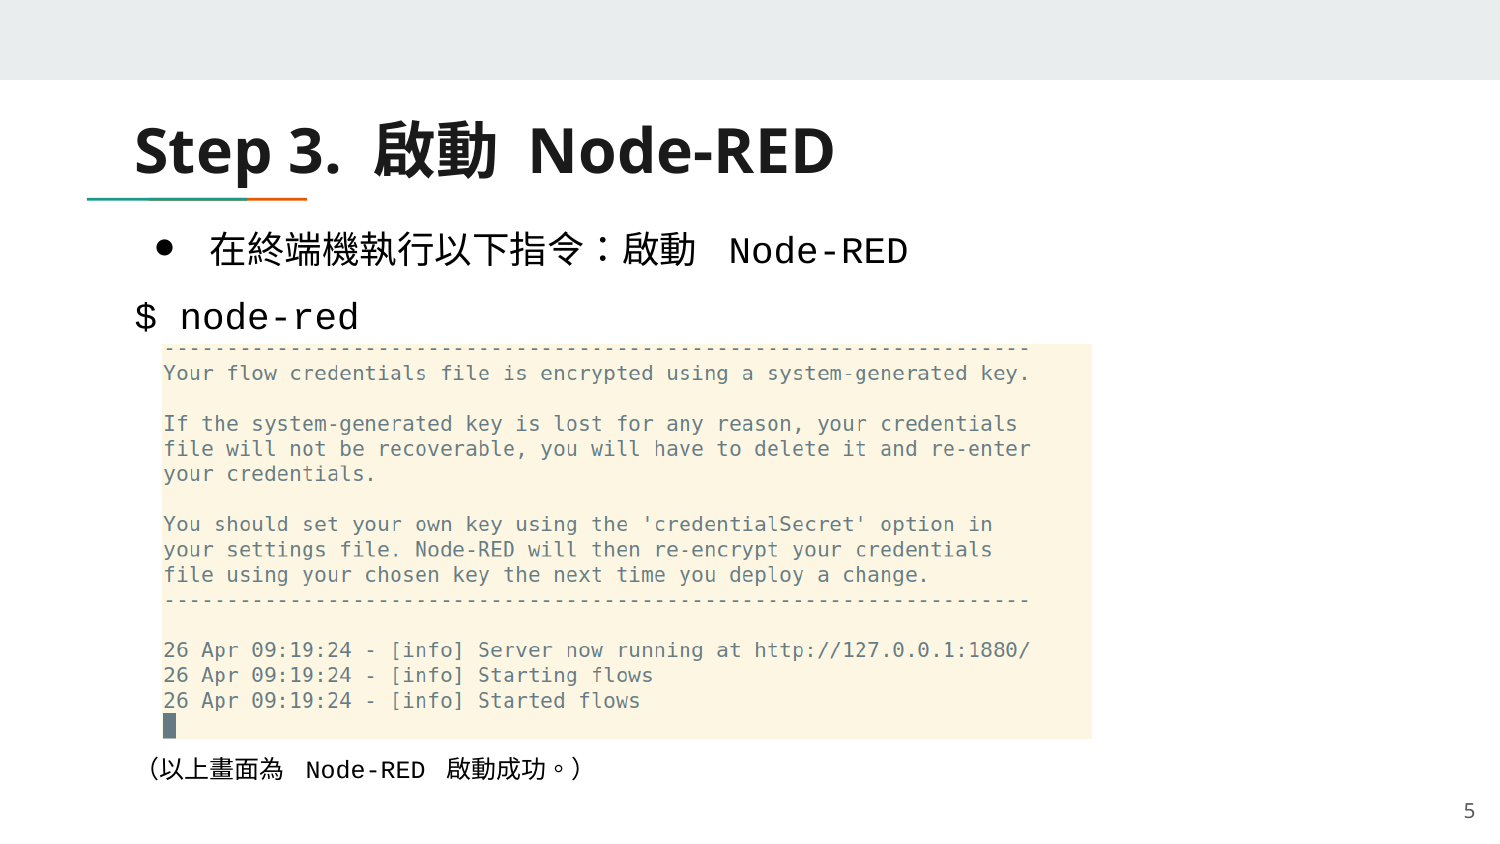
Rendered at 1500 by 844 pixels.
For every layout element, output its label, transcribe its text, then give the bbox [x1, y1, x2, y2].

title Step 3. 啟動 Node-RED [119, 96, 1381, 185]
list 在終端機執行以下指令：啟動 Node-RED $ node-red （以上畫面為 Node-RED 啟動成功。） [119, 211, 1381, 583]
picture [162, 344, 1093, 740]
slide_number ‹#› [1400, 779, 1491, 844]
